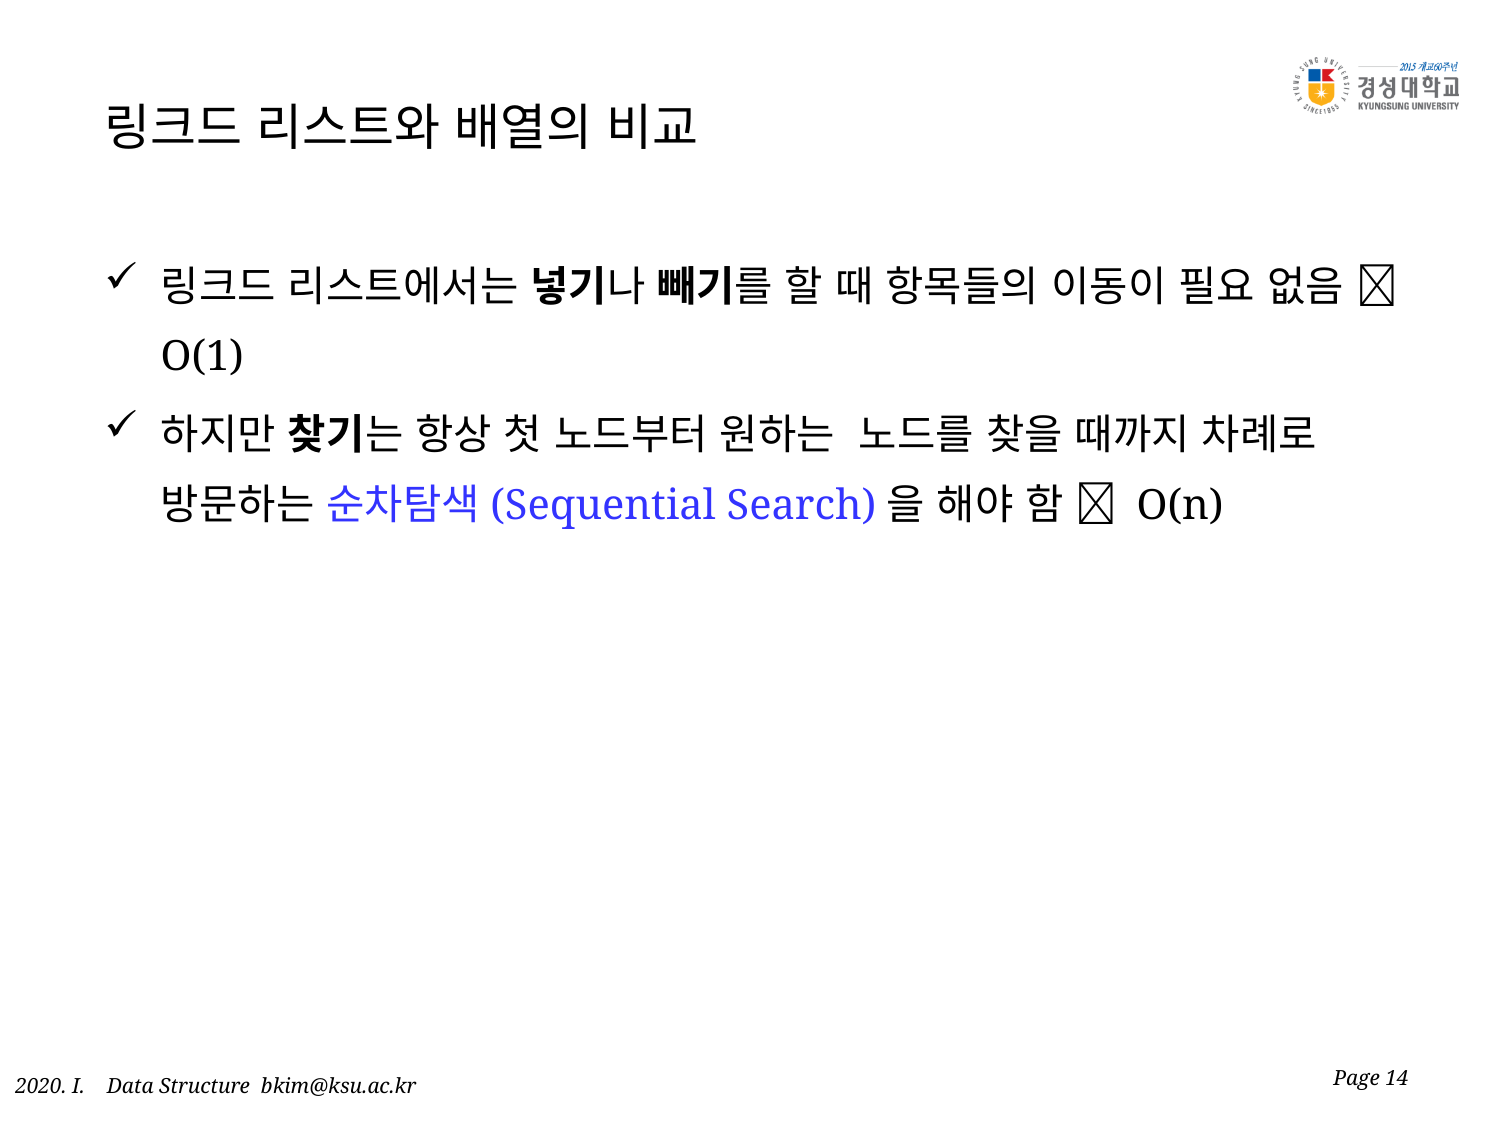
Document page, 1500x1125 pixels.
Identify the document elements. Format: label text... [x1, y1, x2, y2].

slide_number Page 14 [1149, 1024, 1424, 1101]
title 링크드 리스트와 배열의 비교 [89, 54, 1235, 197]
picture [1293, 57, 1459, 114]
list 링크드 리스트에서는 넣기나 빼기를 할 때 항목들의 이동이 필요 없음  O(1) 하지만 찾기는 항상 첫 노드부터 원하는 노드를 찾을 때까지 차례로 방문하는 순차탐색(Sequential Search)을 해야 함  O(n) [89, 231, 1459, 1036]
